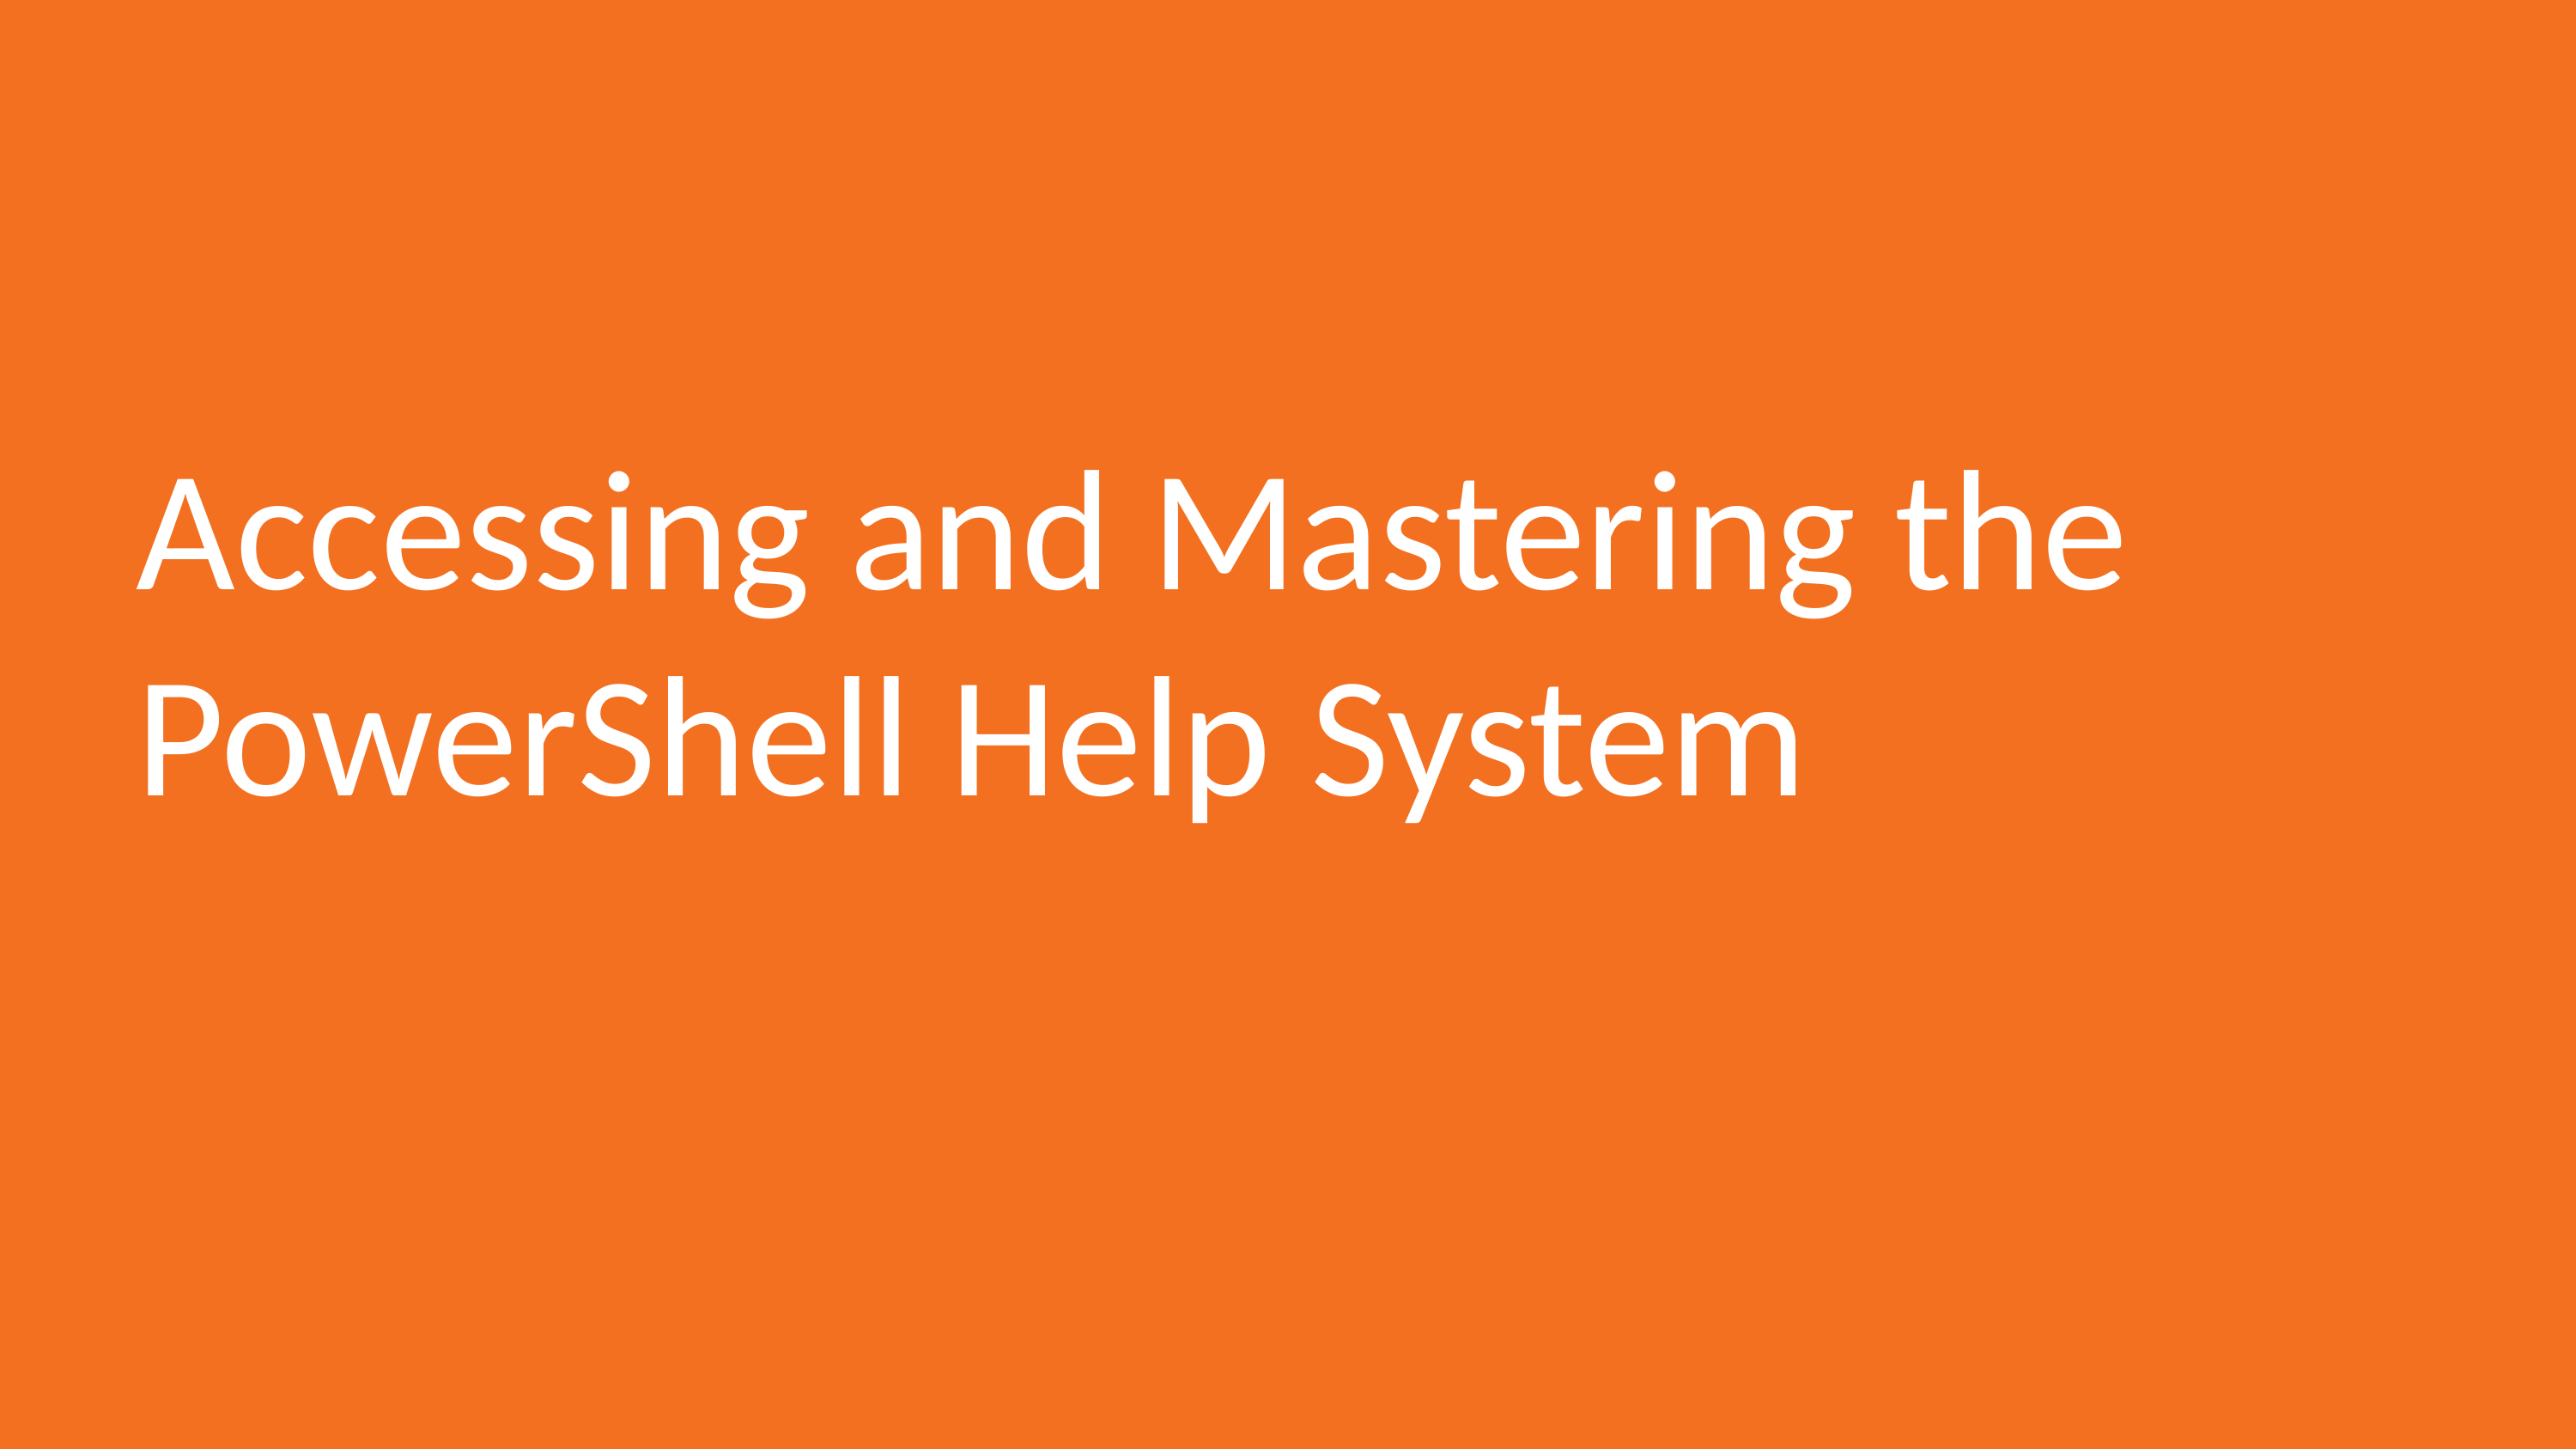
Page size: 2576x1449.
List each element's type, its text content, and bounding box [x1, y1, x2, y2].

title Accessing and Mastering the PowerShell Help System [110, 593, 2426, 856]
